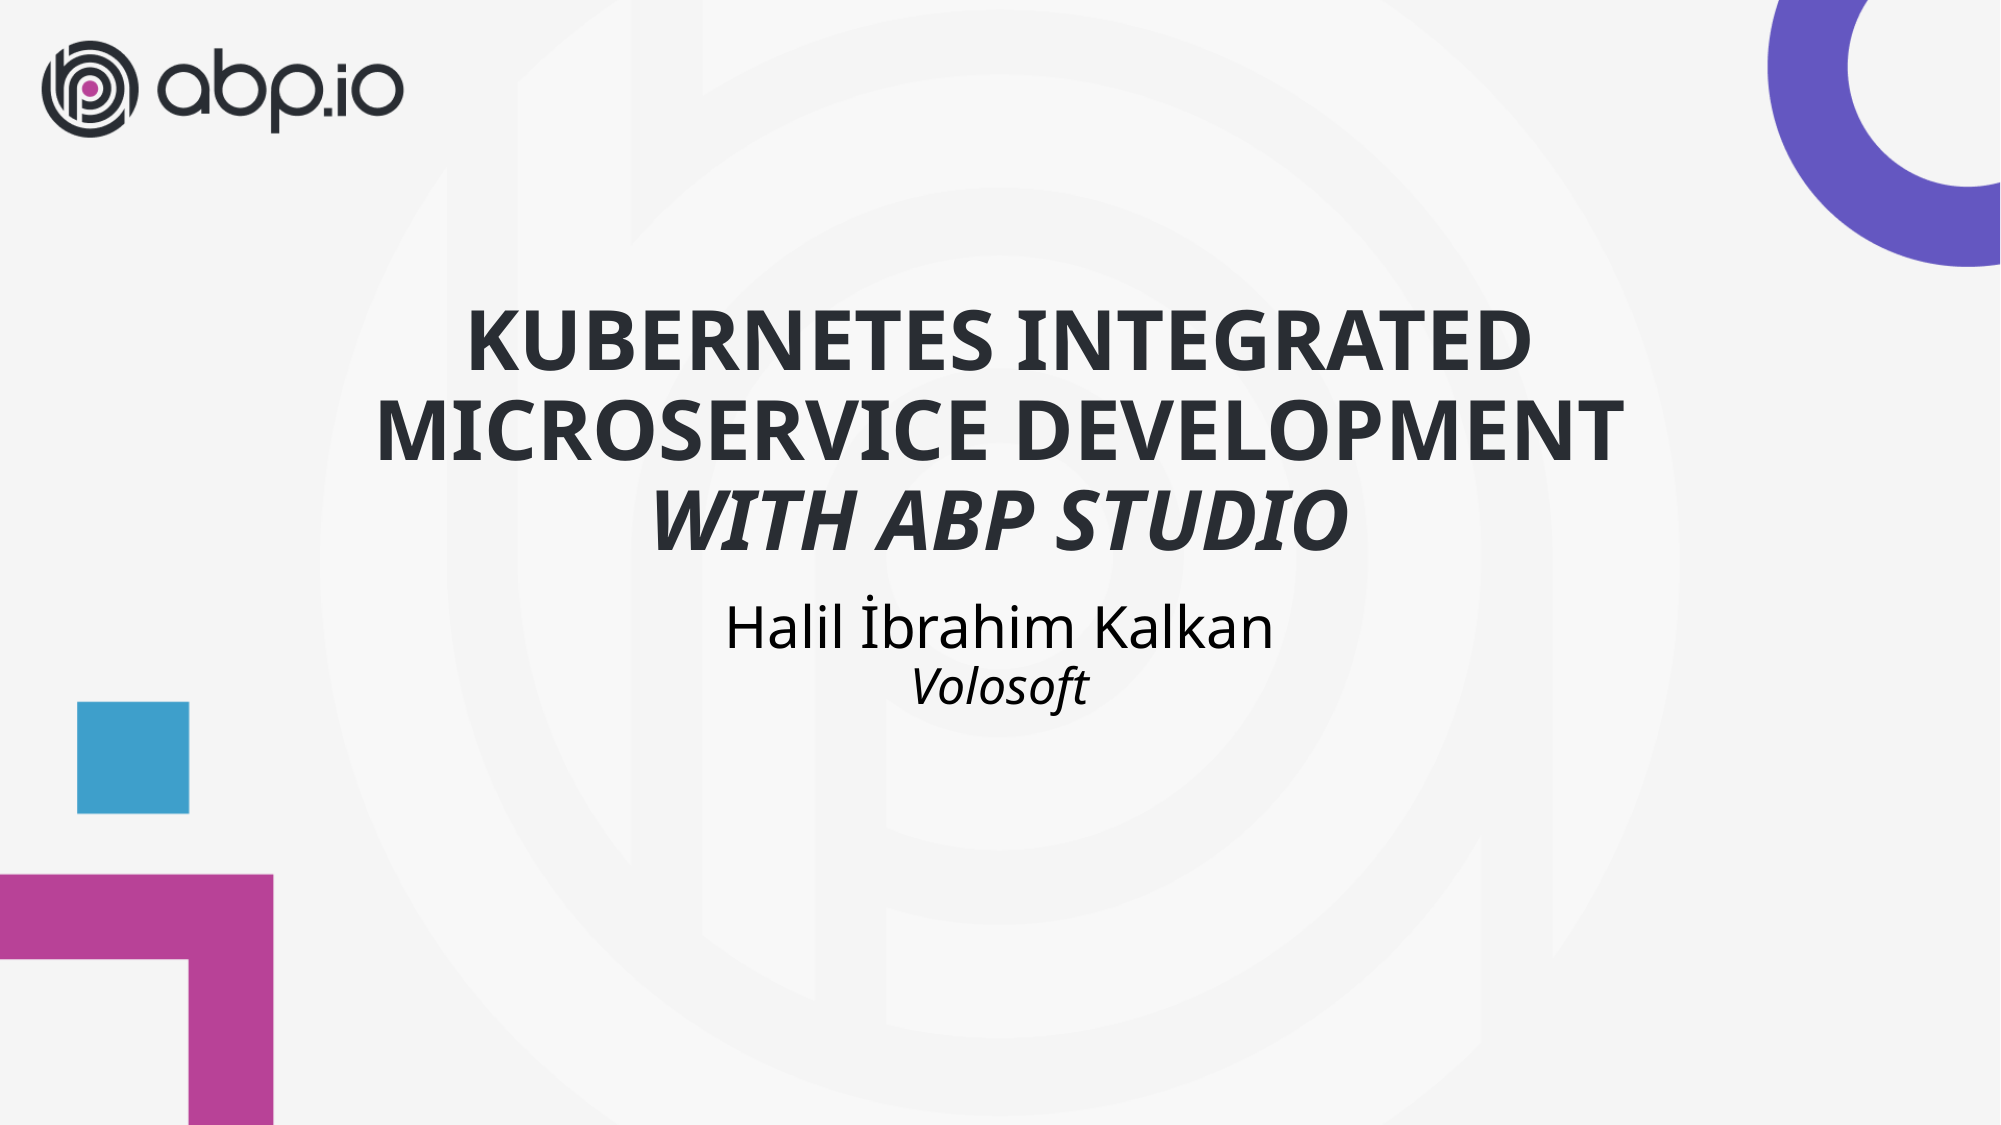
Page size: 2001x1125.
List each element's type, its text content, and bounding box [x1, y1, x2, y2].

subtitle Halil İbrahim Kalkan Volosoft [249, 590, 1750, 863]
picture [0, 0, 2001, 1125]
title KUBERNETES INTEGRATED MICROSERVICE DEVELOPMENT WITH ABP STUDIO [249, 184, 1750, 576]
